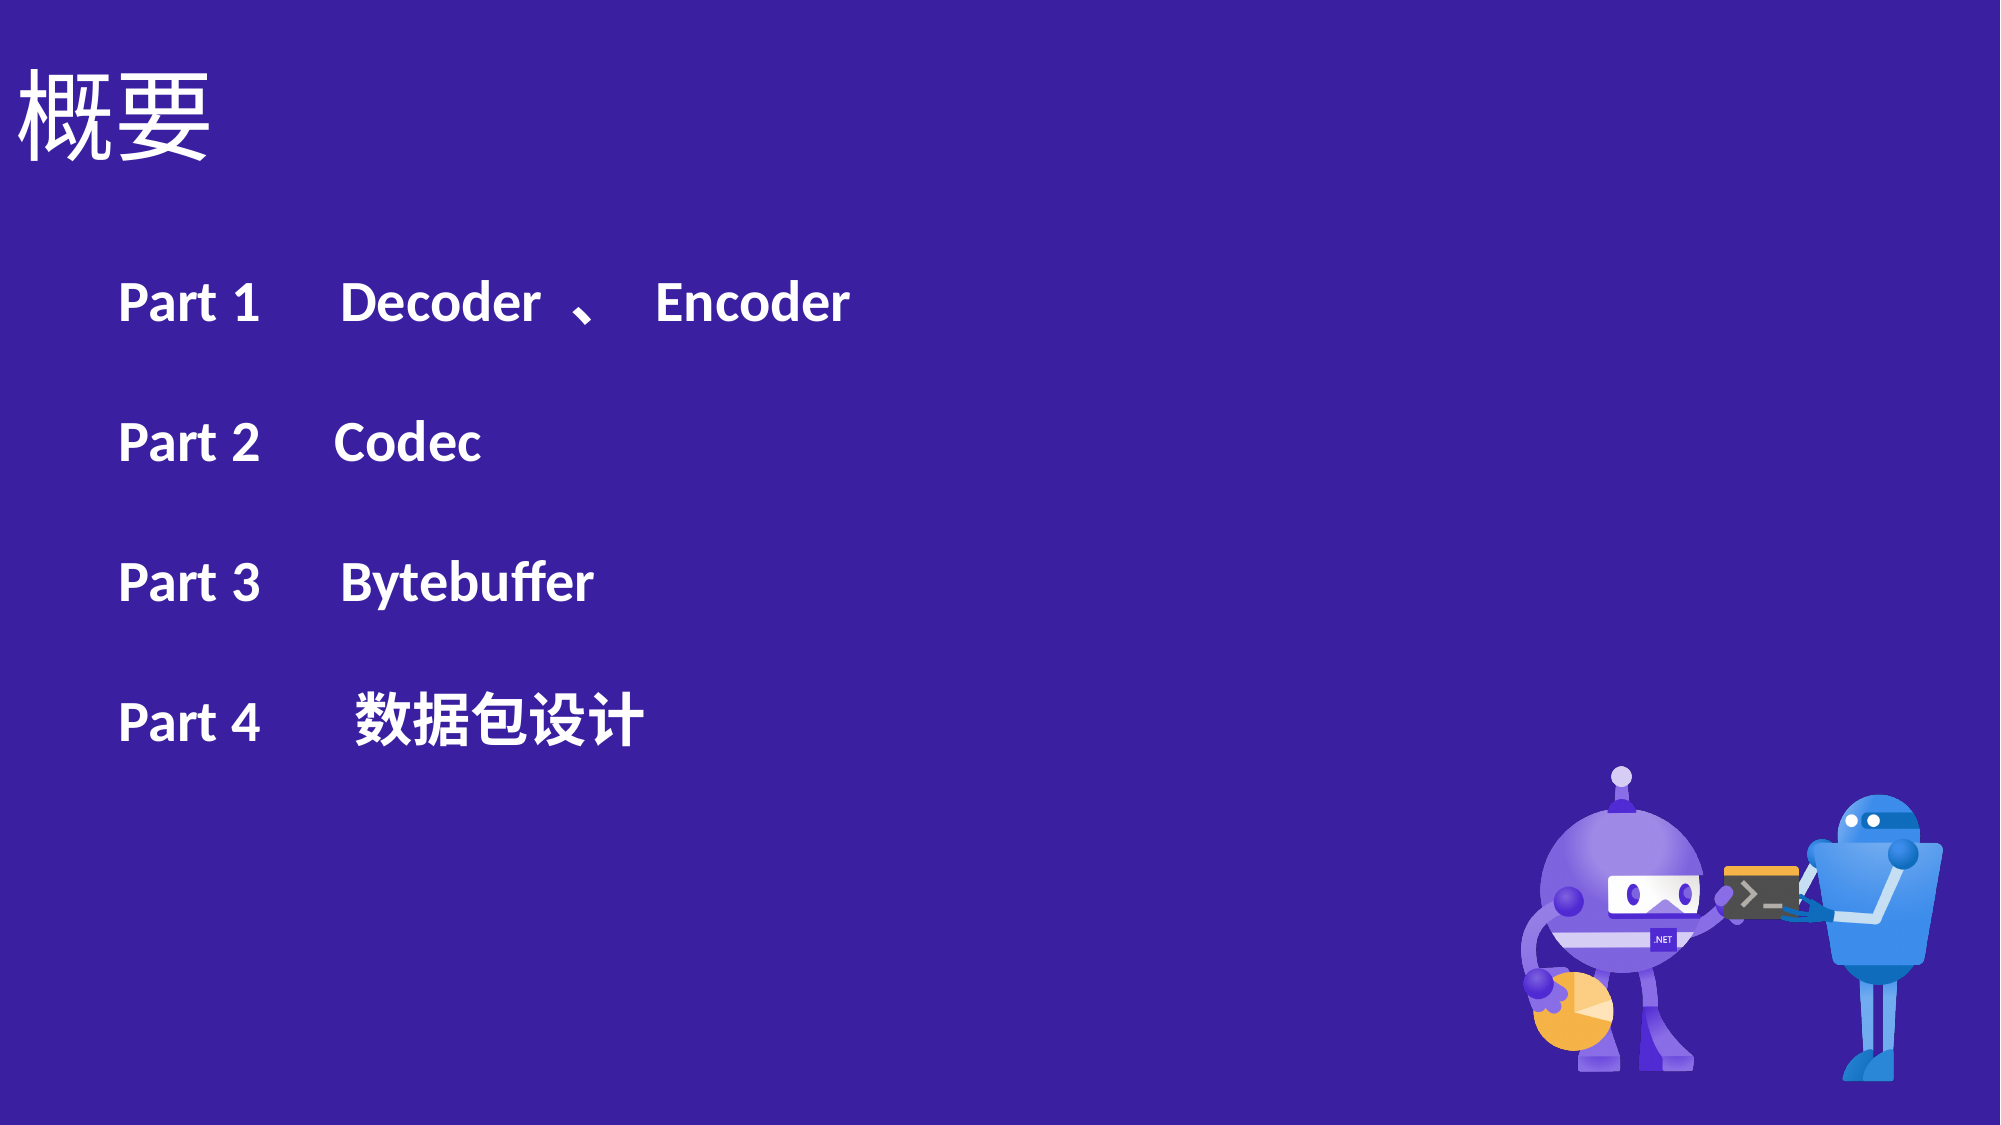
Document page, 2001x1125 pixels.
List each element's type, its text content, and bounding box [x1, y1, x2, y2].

text_box Part 1 Decoder 、 Encoder Part 2 Codec Part 3 Bytebuffer Part 4 数据包设计 [103, 256, 1668, 761]
text_box 概要 [0, 59, 371, 184]
picture [1520, 766, 1944, 1082]
